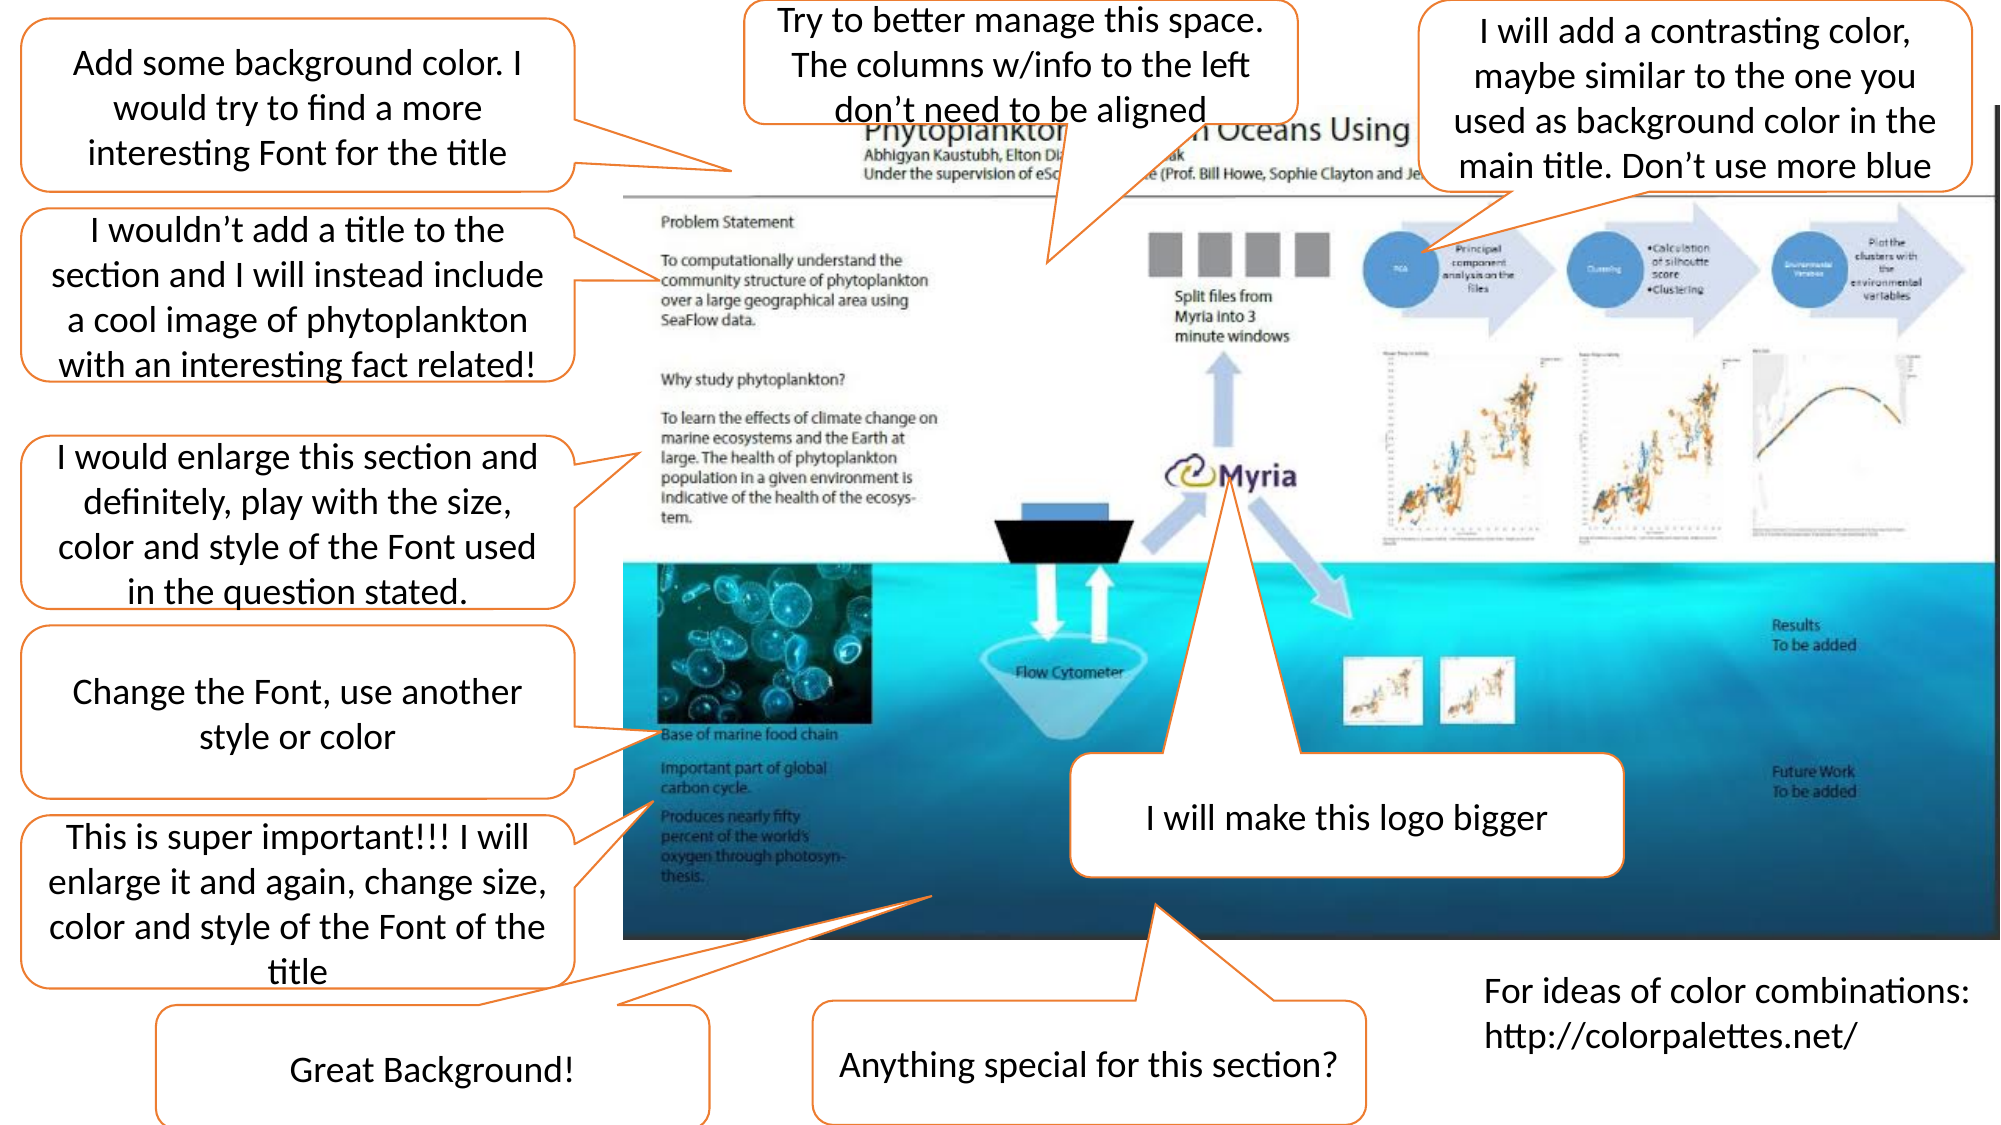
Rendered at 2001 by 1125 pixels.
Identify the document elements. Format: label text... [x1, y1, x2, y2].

text_box I would enlarge this section and definitely, play with the size, color and style of the Font used in the question stated. [20, 434, 623, 611]
text_box This is super important!!! I will enlarge it and again, change size, color and style of the Font of the title [20, 814, 623, 990]
text_box Great Background! [154, 940, 809, 1125]
text_box I will add a contrasting color, maybe similar to the one you used as background color in the main title. Don’t use more blue [1417, 0, 1974, 105]
text_box Add some background color. I would try to find a more interesting Font for the title [20, 17, 623, 193]
picture [623, 105, 2000, 940]
text_box Change the Font, use another style or color [20, 624, 623, 800]
text_box Try to better manage this space. The columns w/info to the left don’t need to be aligned [743, 0, 1299, 105]
text_box I wouldn’t add a title to the section and I will instead include a cool image of phytoplankton with an interesting fact related! [20, 207, 623, 383]
text_box For ideas of color combinations: http://colorpalettes.net/ [1469, 959, 2000, 1064]
text_box Anything special for this section? [811, 940, 1368, 1125]
